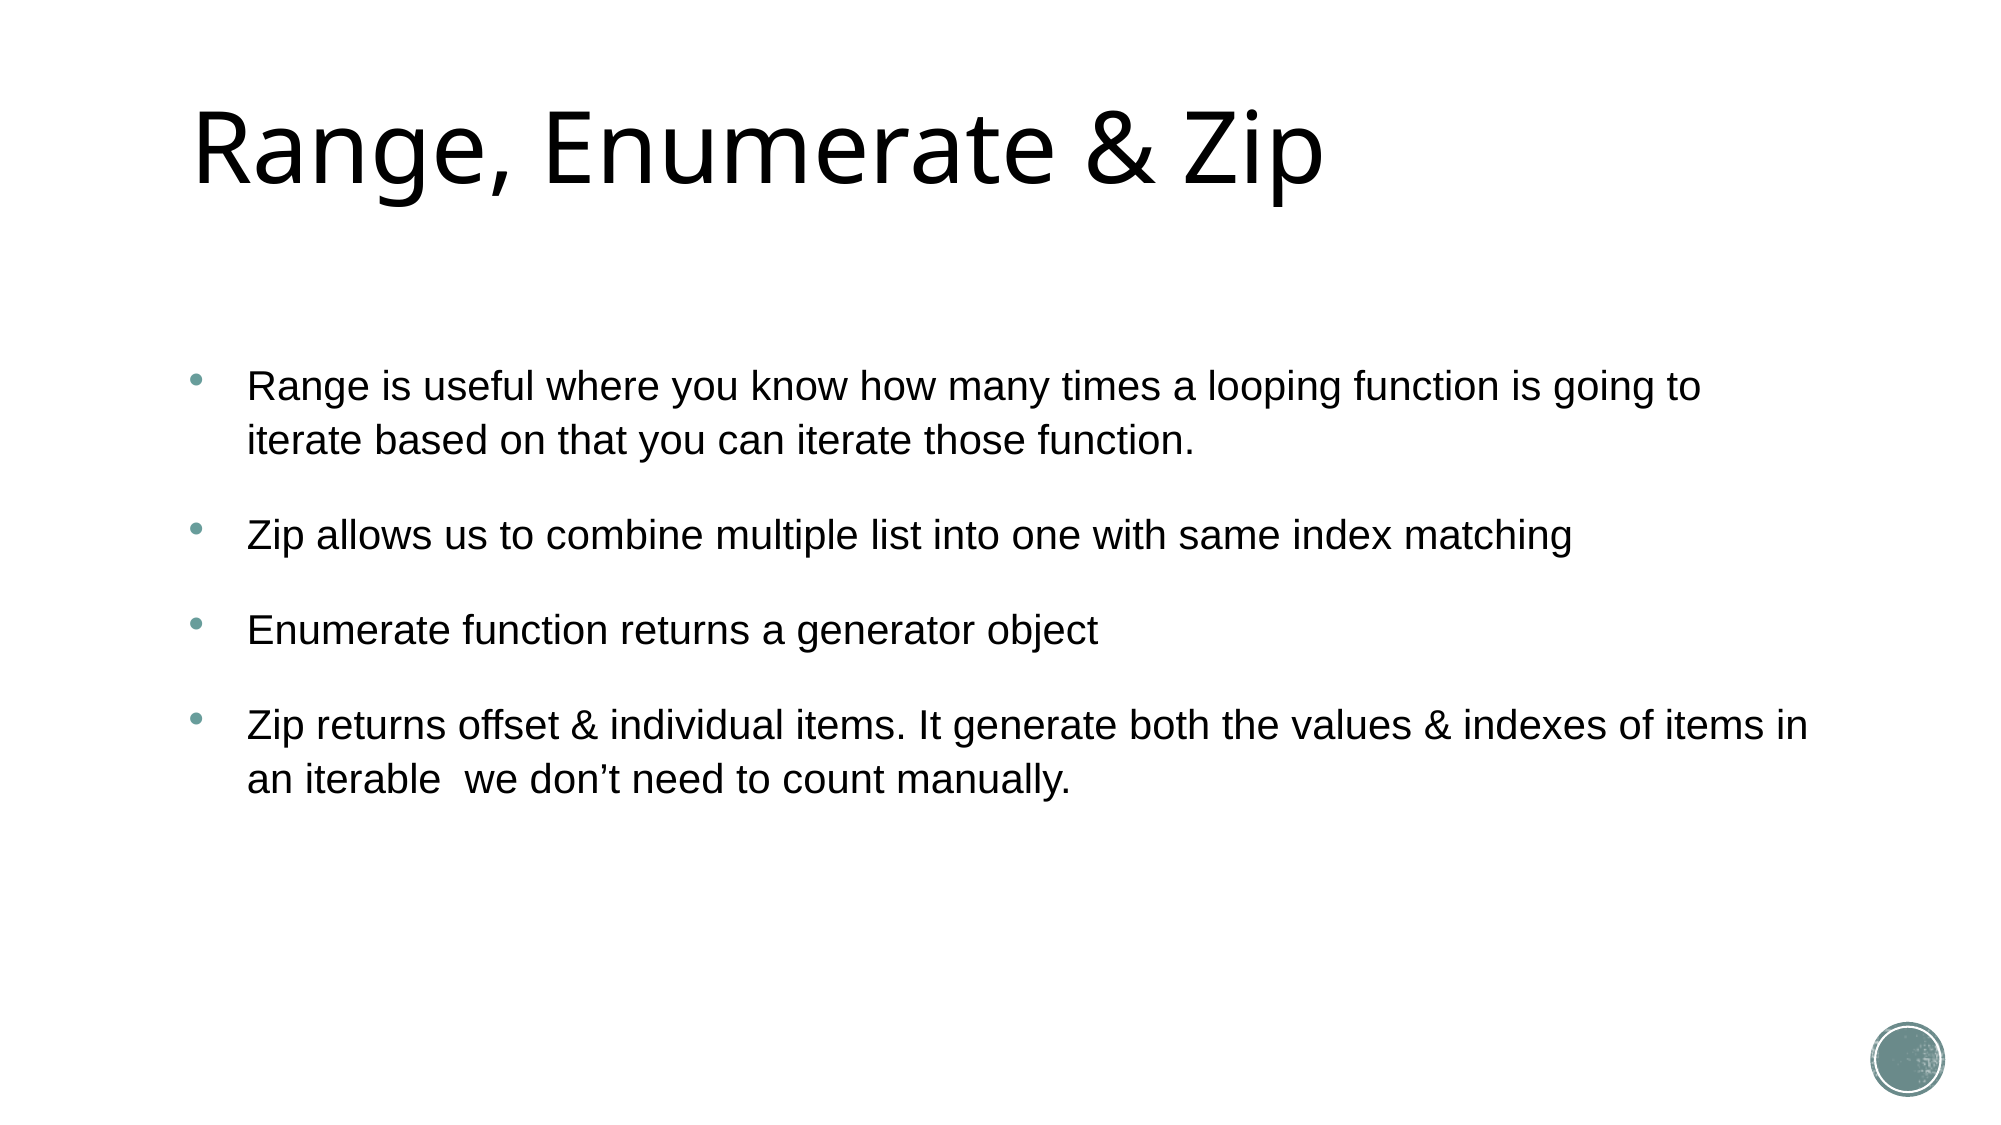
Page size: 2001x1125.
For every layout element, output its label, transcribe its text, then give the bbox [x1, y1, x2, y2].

list Range is useful where you know how many times a looping function is going to iterate based on that you can iterate those function. Zip allows us to combine multiple list into one with same index matching Enumerate function returns a generator object Zip returns offset & individual items. It generate both the values & indexes of items in an iterable we don’t need to count manually. [175, 348, 1826, 1013]
title Range, Enumerate & Zip [175, 79, 1826, 223]
